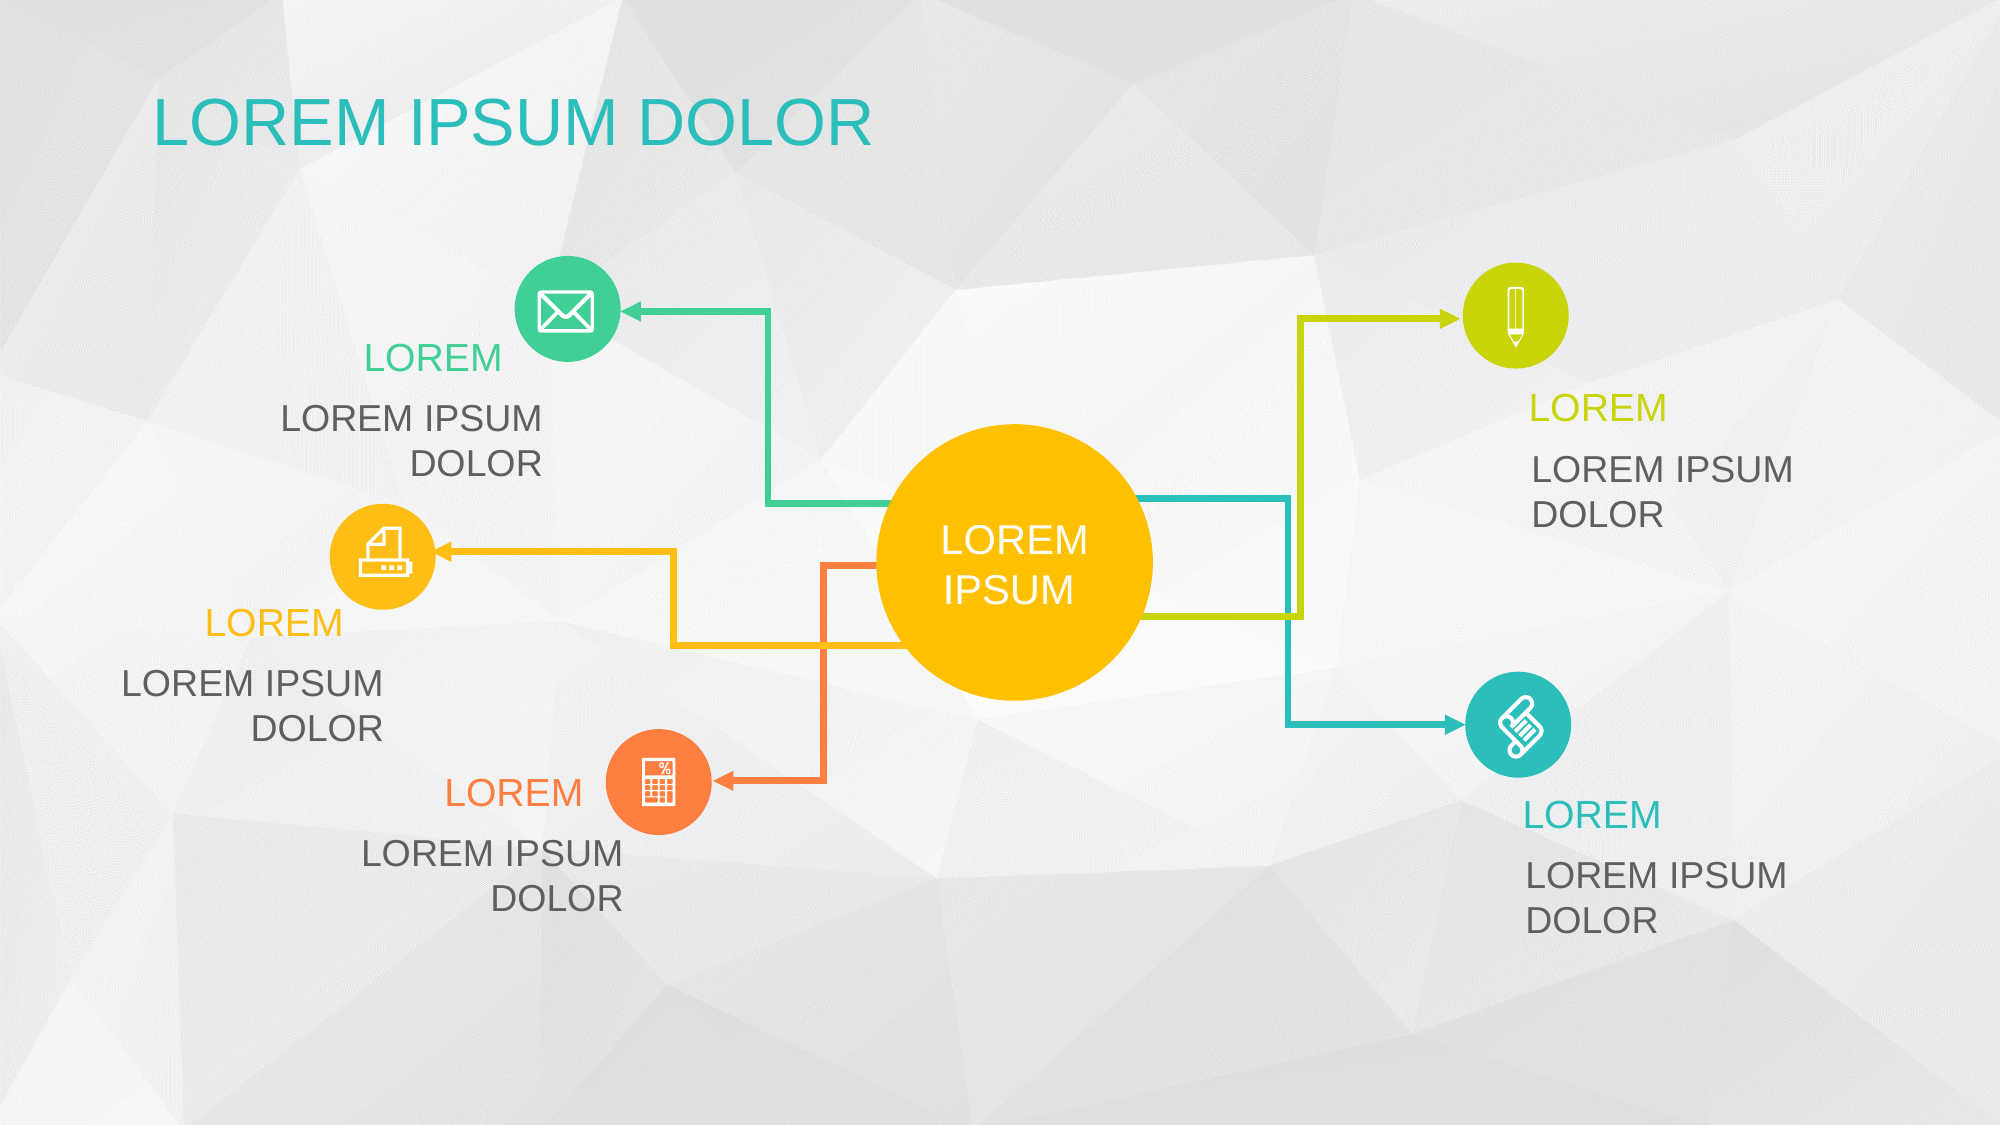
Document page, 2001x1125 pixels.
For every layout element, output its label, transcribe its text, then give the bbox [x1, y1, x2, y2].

text_box LOREM IPSUM DOLOR [1510, 843, 1897, 953]
text_box [1464, 670, 1573, 779]
text_box [358, 526, 413, 577]
text_box LOREM [1513, 375, 1863, 438]
text_box [1461, 261, 1570, 370]
picture [0, 0, 2000, 1125]
text_box [604, 728, 713, 837]
text_box LOREM IPSUM DOLOR [252, 822, 639, 931]
text_box [513, 254, 622, 363]
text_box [430, 551, 916, 646]
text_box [1110, 498, 1466, 725]
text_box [1141, 318, 1461, 617]
text_box LOREM IPSUM DOLOR [1516, 437, 1903, 546]
text_box LOREM IPSUM DOLOR [137, 64, 1863, 184]
text_box LOREM [1507, 782, 1857, 844]
text_box [328, 502, 437, 611]
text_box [620, 311, 916, 504]
text_box LOREM IPSUM DOLOR [171, 386, 558, 496]
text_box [712, 565, 934, 781]
text_box [537, 290, 594, 333]
text_box LOREM [168, 324, 518, 387]
text_box LOREM [249, 760, 599, 822]
text_box [1506, 285, 1526, 350]
text_box LOREM [9, 589, 359, 652]
text_box [1498, 695, 1544, 759]
text_box LOREM IPSUM [875, 423, 1139, 702]
text_box [642, 757, 676, 807]
text_box LOREM IPSUM DOLOR [12, 651, 399, 761]
